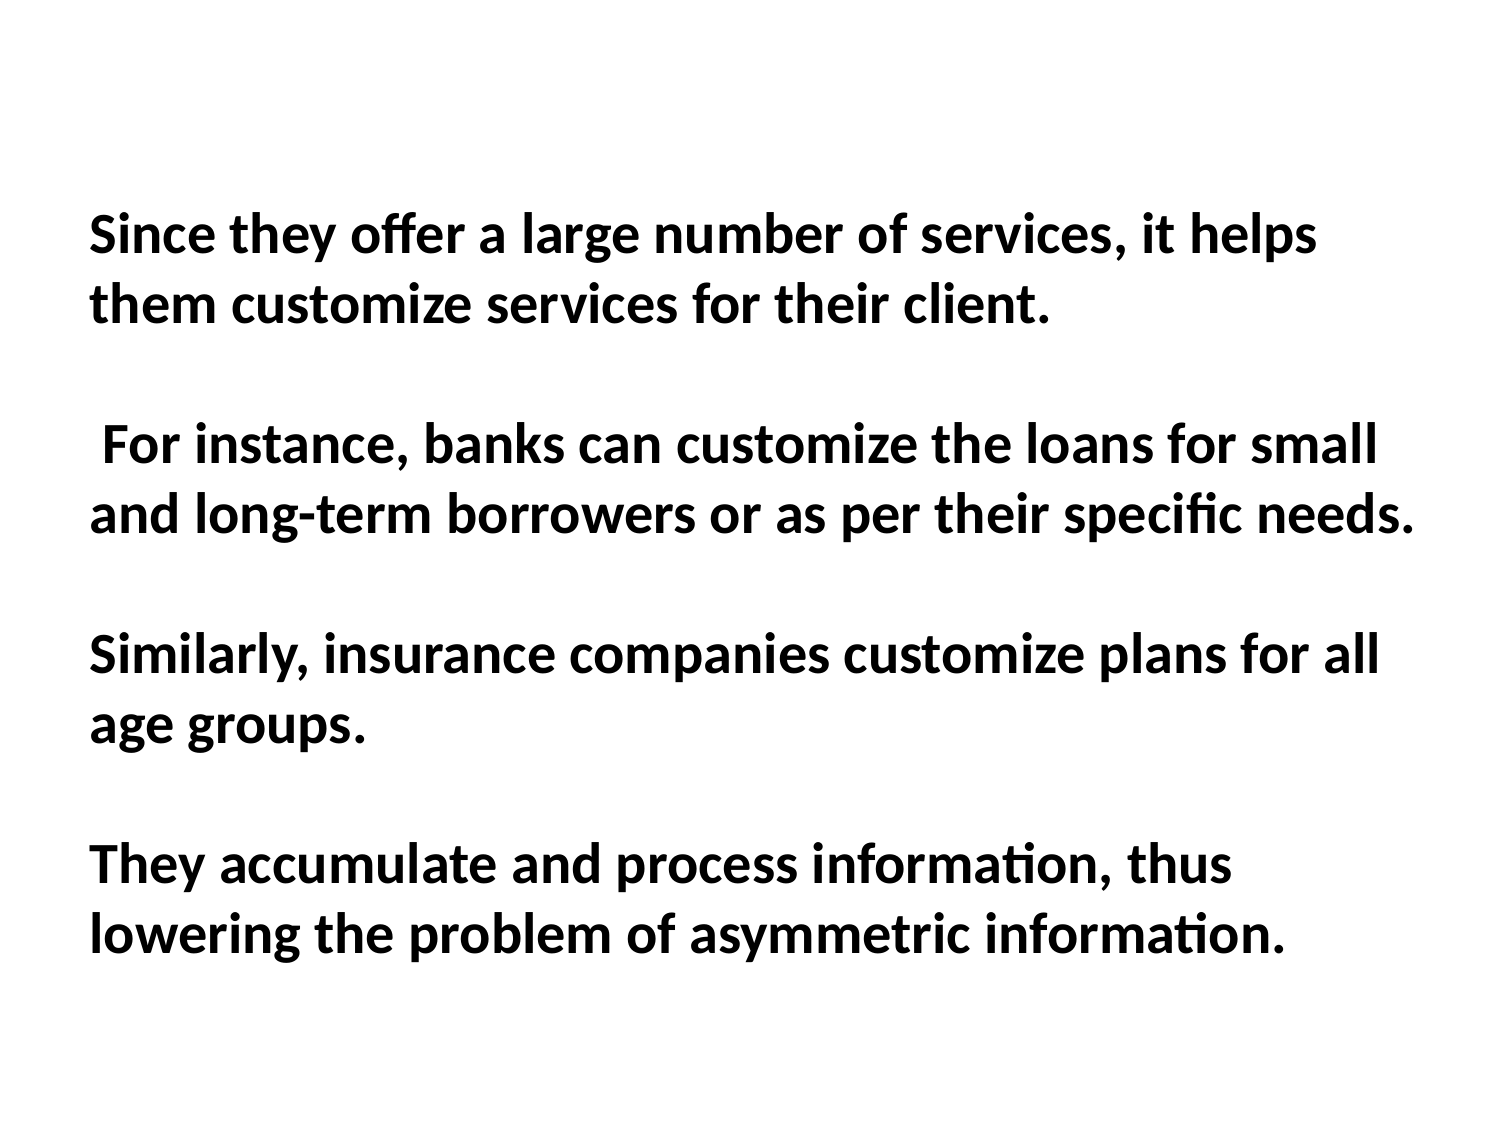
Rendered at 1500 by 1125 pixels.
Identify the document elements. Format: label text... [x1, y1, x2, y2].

text_box Since they offer a large number of services, it helps them customize services for their client. For instance, banks can customize the loans for small and long-term borrowers or as per their specific needs. Similarly, insurance companies customize plans for all age groups. They accumulate and process information, thus lowering the problem of asymmetric information. [75, 187, 1450, 972]
